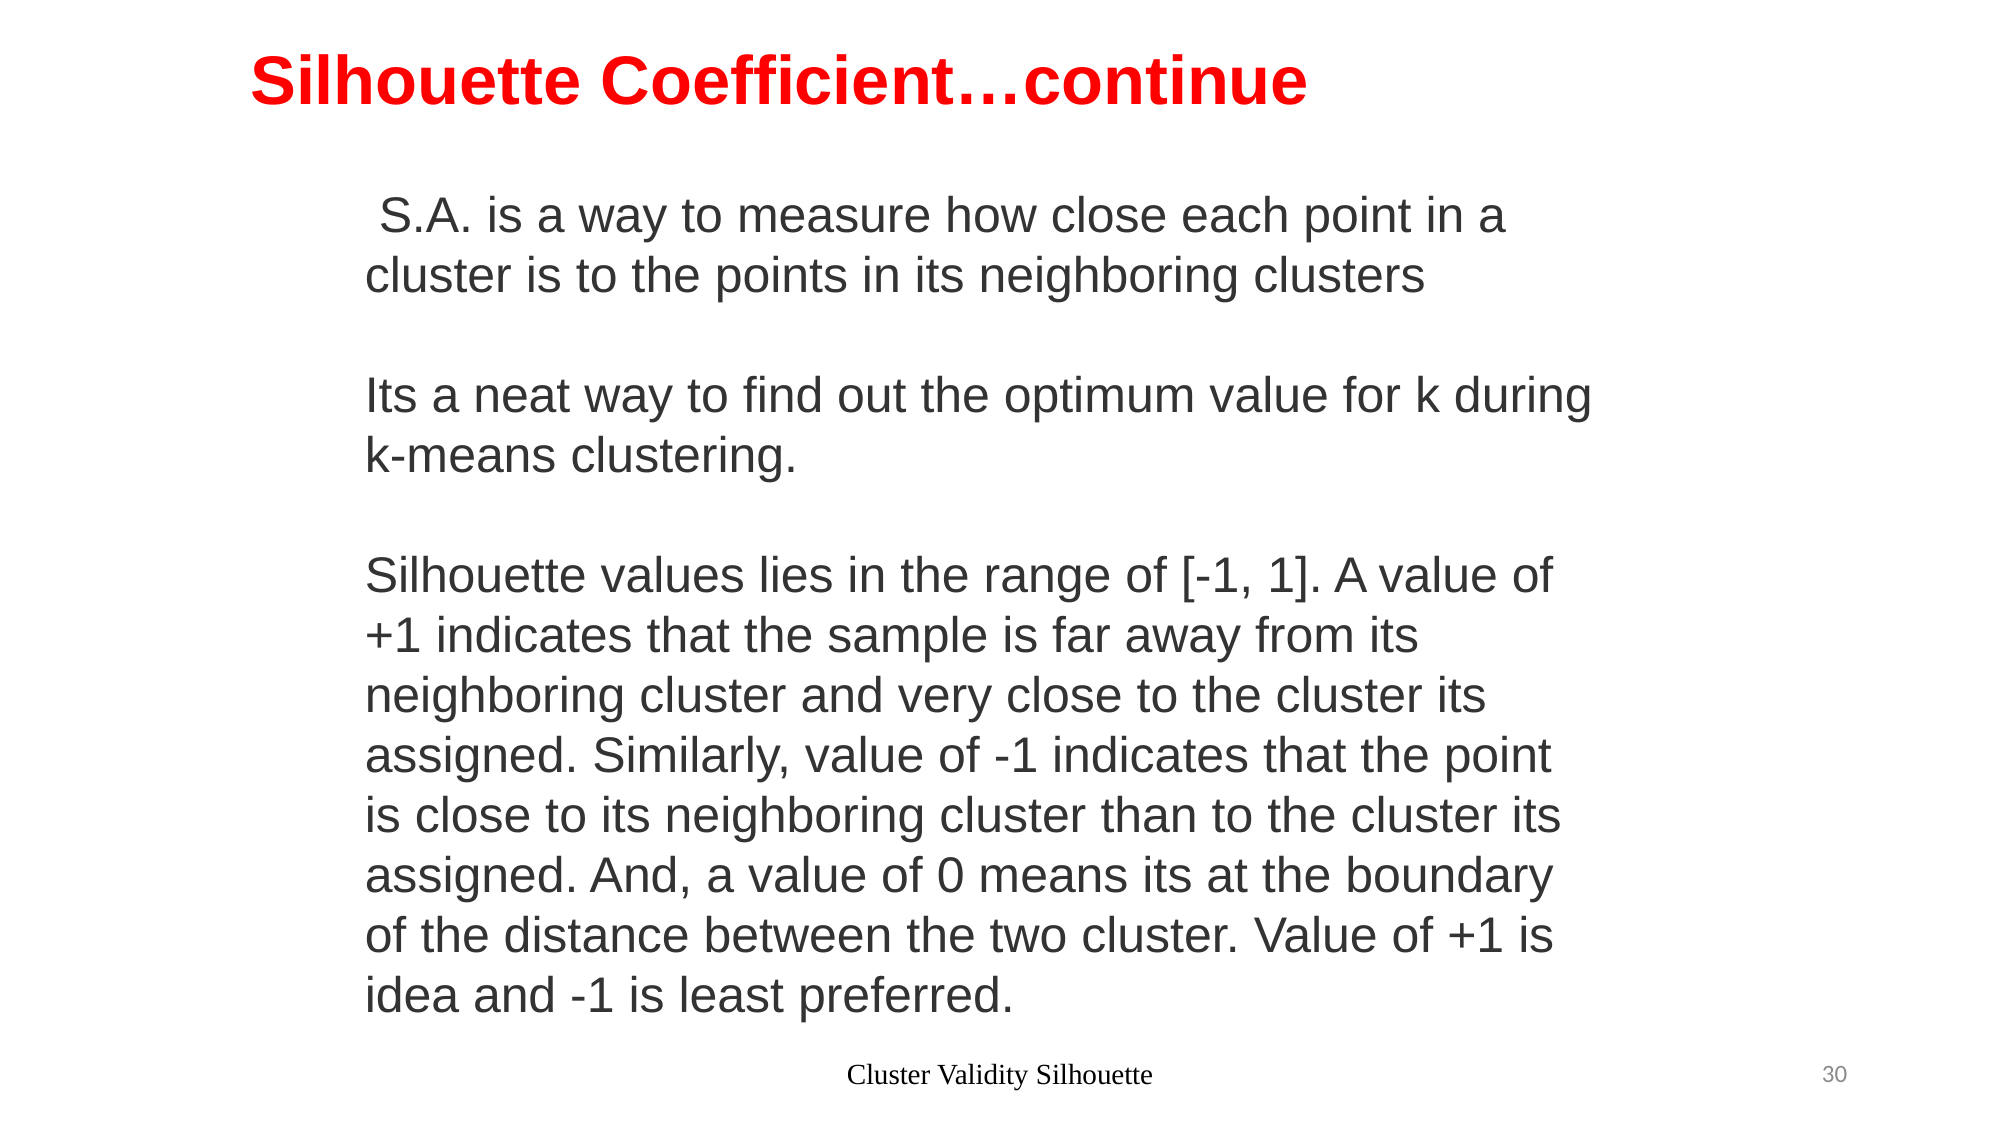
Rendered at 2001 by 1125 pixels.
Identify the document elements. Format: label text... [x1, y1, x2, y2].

slide_number 30 [1412, 1042, 1863, 1103]
text_box S.A. is a way to measure how close each point in a cluster is to the points in its neighboring clusters Its a neat way to find out the optimum value for k during k-means clustering. Silhouette values lies in the range of [-1, 1]. A value of +1 indicates that the sample is far away from its neighboring cluster and very close to the cluster its assigned. Similarly, value of -1 indicates that the point is close to its neighboring cluster than to the cluster its assigned. And, a value of 0 means its at the boundary of the distance between the two cluster. Value of +1 is idea and -1 is least preferred. [349, 174, 1613, 1030]
footer Cluster Validity Silhouette [662, 1042, 1338, 1103]
text_box Silhouette Coefficient…continue [248, 34, 1583, 119]
